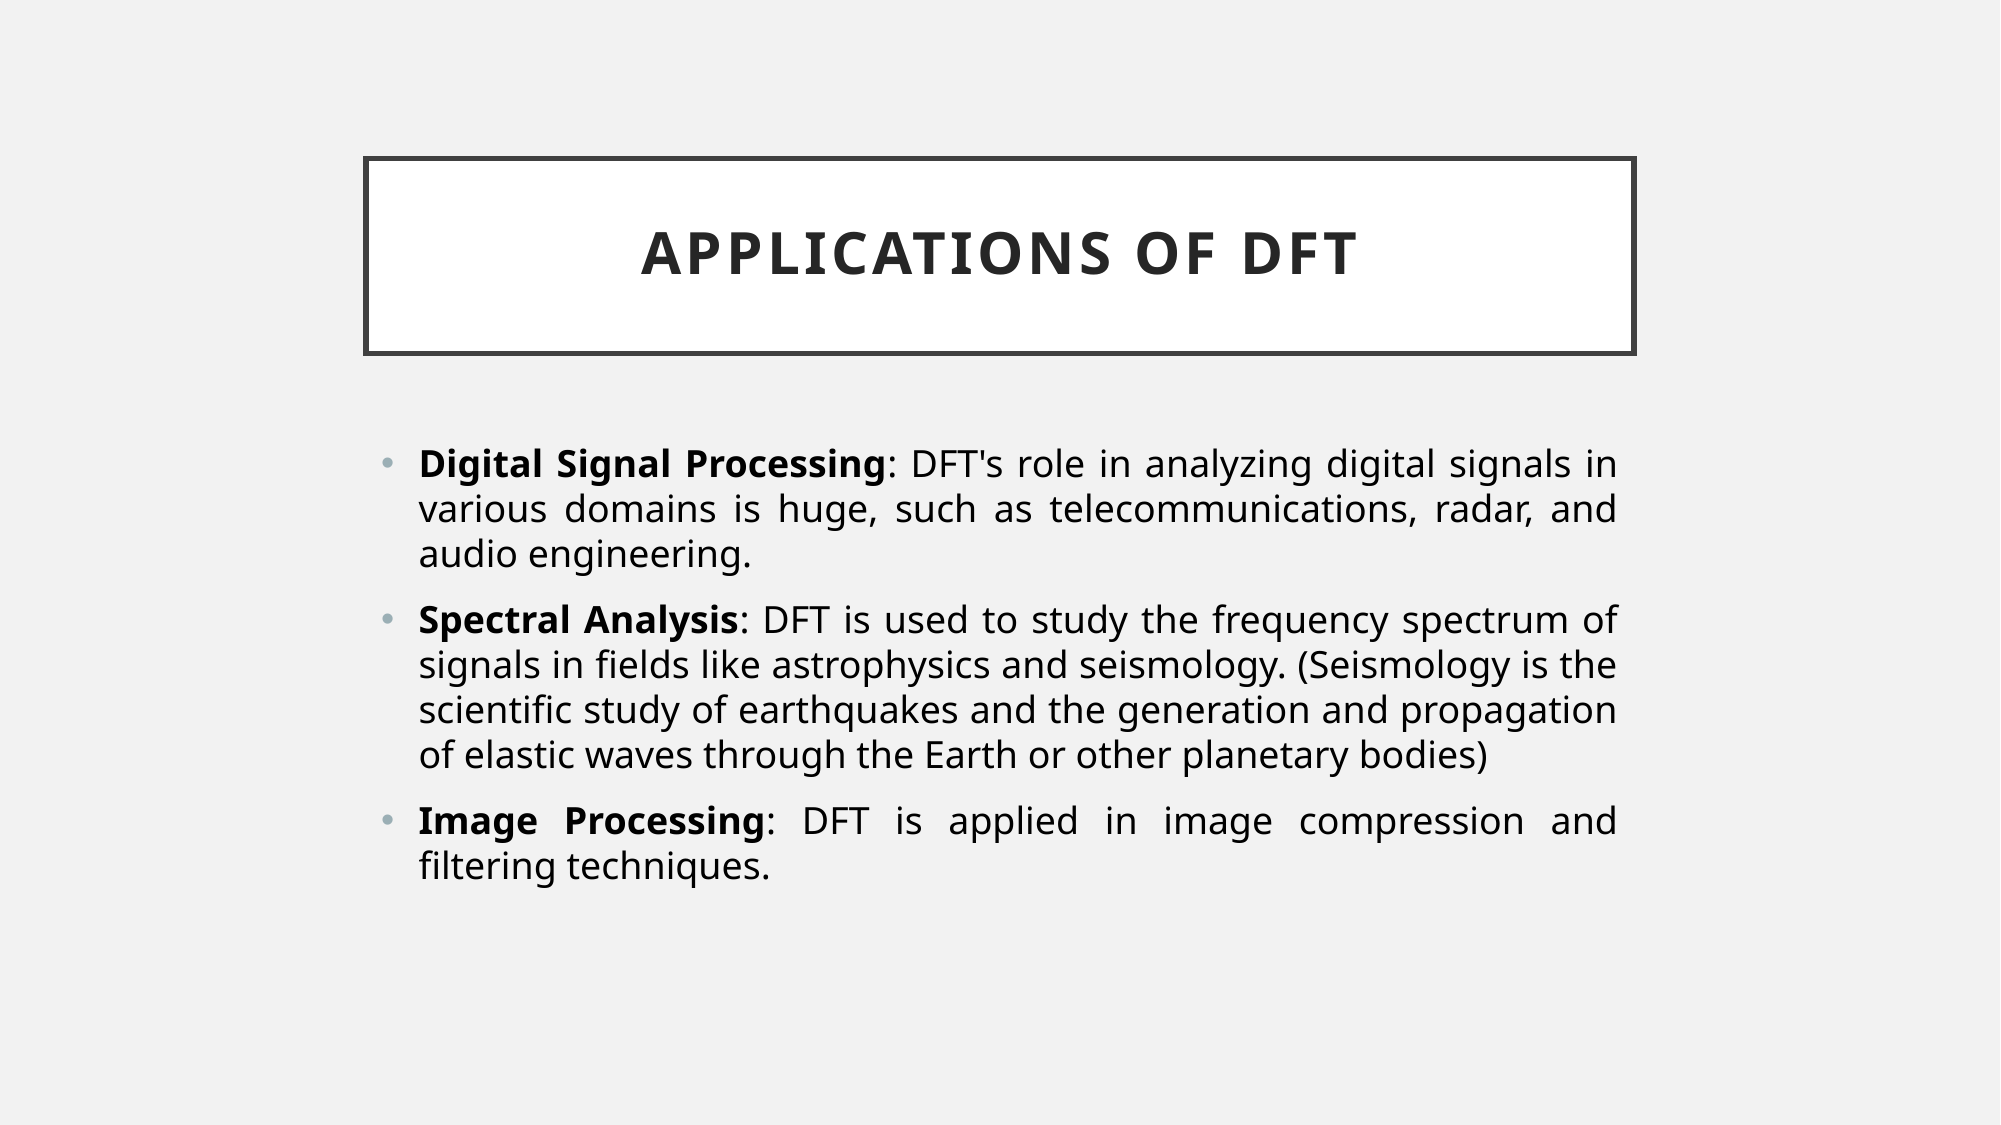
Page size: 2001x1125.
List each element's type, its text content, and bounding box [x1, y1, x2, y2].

list Digital Signal Processing: DFT's role in analyzing digital signals in various domains is huge, such as telecommunications, radar, and audio engineering. Spectral Analysis: DFT is used to study the frequency spectrum of signals in fields like astrophysics and seismology. (Seismology is the scientific study of earthquakes and the generation and propagation of elastic waves through the Earth or other planetary bodies) Image Processing: DFT is applied in image compression and filtering techniques. [366, 432, 1634, 942]
title Applications of DFT [363, 156, 1637, 356]
